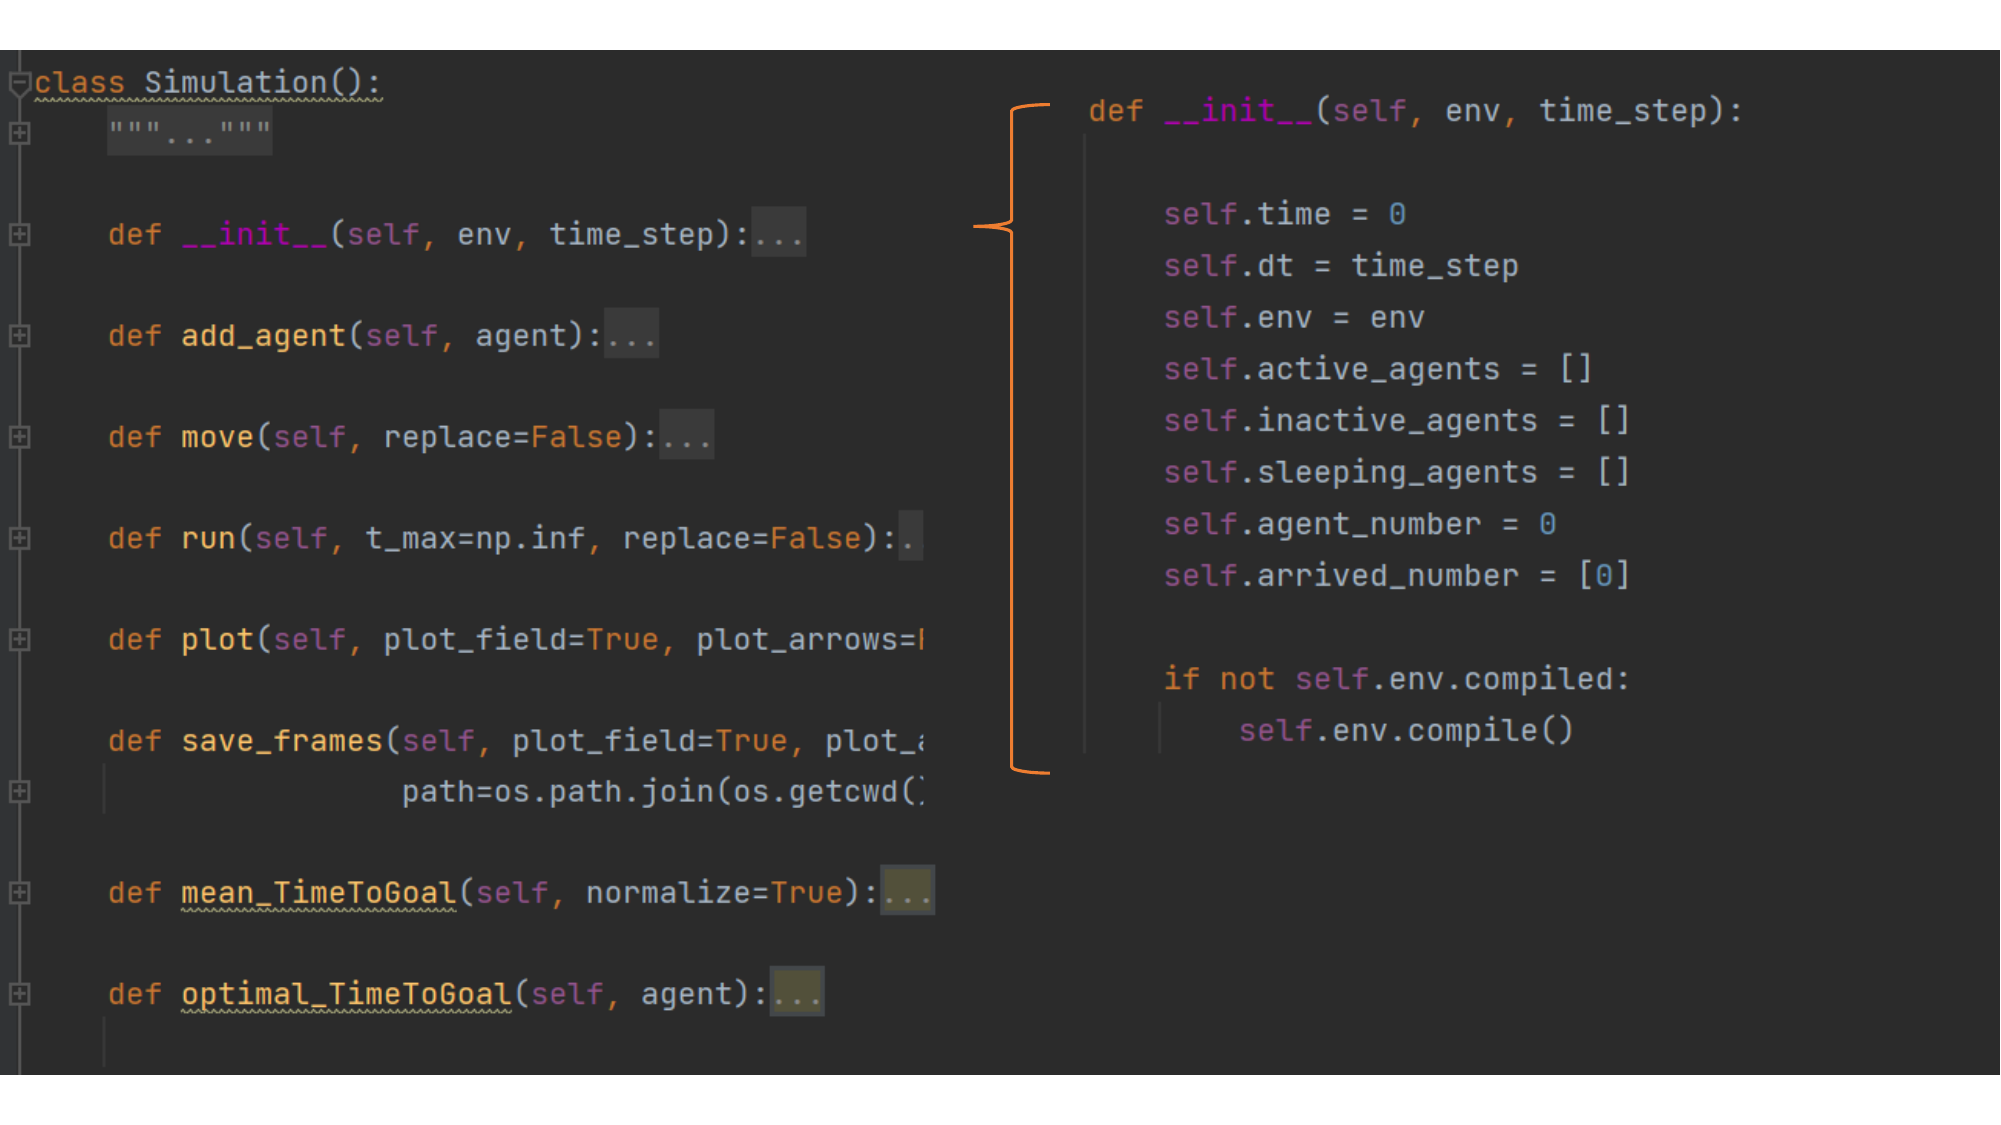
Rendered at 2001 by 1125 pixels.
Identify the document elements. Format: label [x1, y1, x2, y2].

text_box [923, 50, 2000, 818]
picture [0, 50, 2000, 1075]
